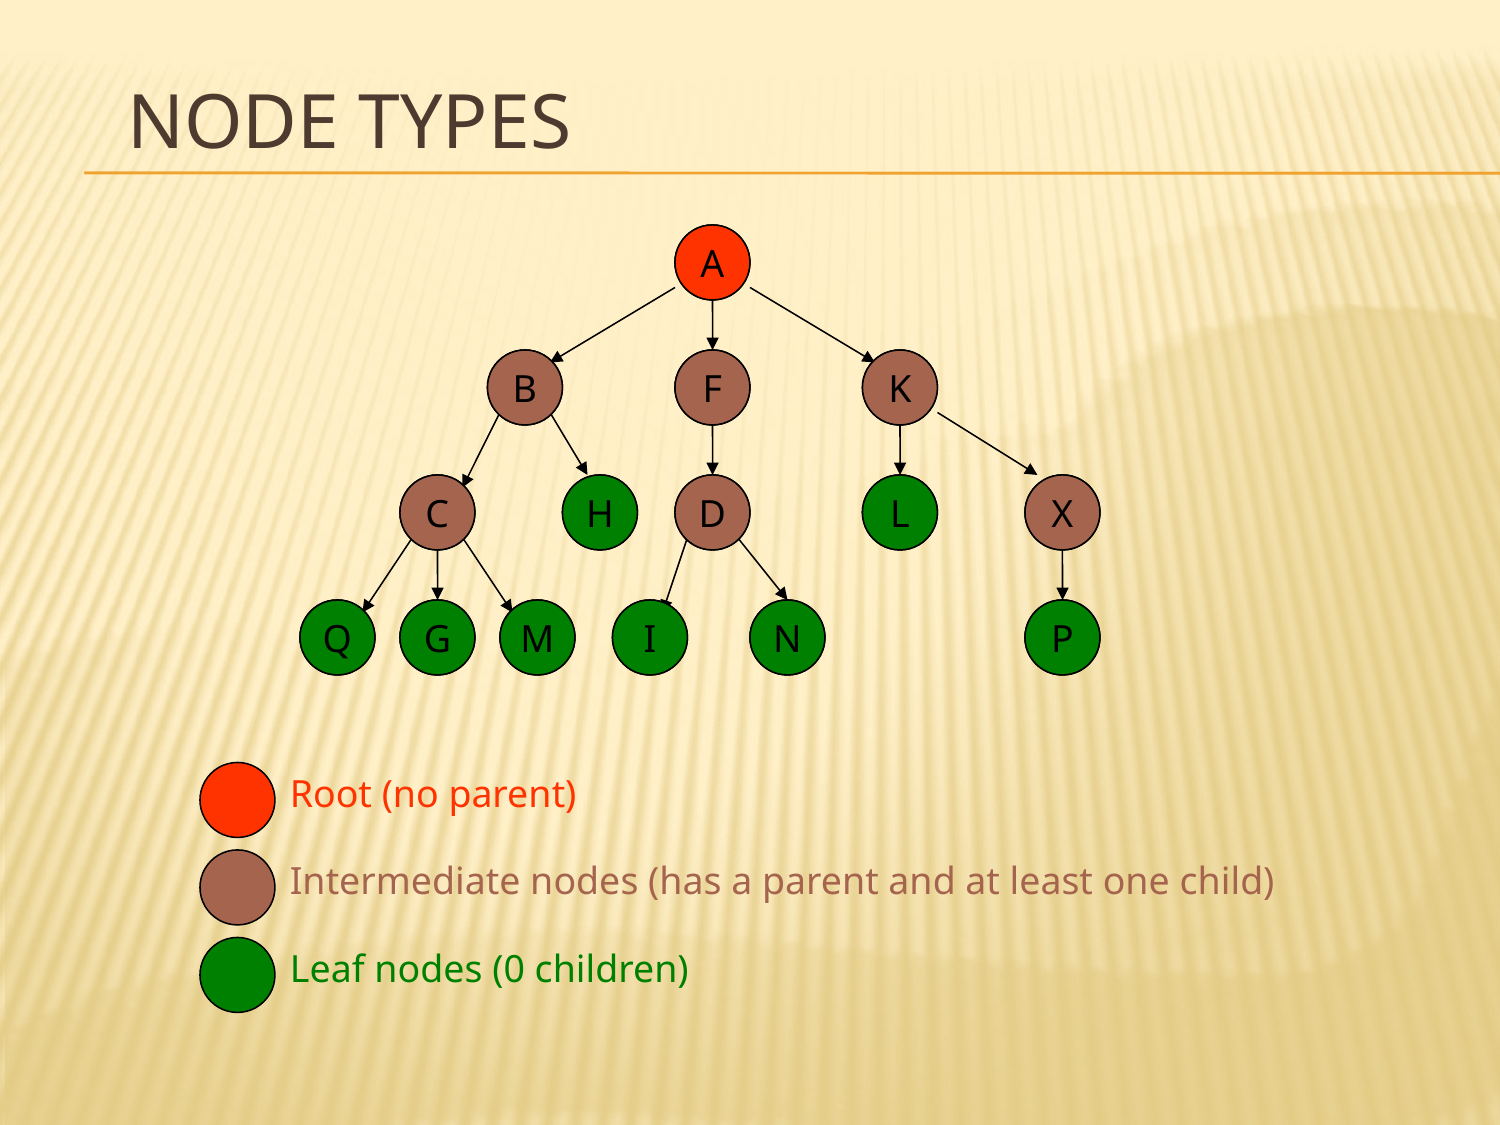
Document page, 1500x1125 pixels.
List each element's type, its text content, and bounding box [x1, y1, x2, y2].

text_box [199, 224, 751, 349]
title Node Types [112, 24, 1388, 213]
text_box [199, 349, 1451, 926]
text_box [199, 474, 1101, 1013]
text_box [751, 224, 1101, 347]
